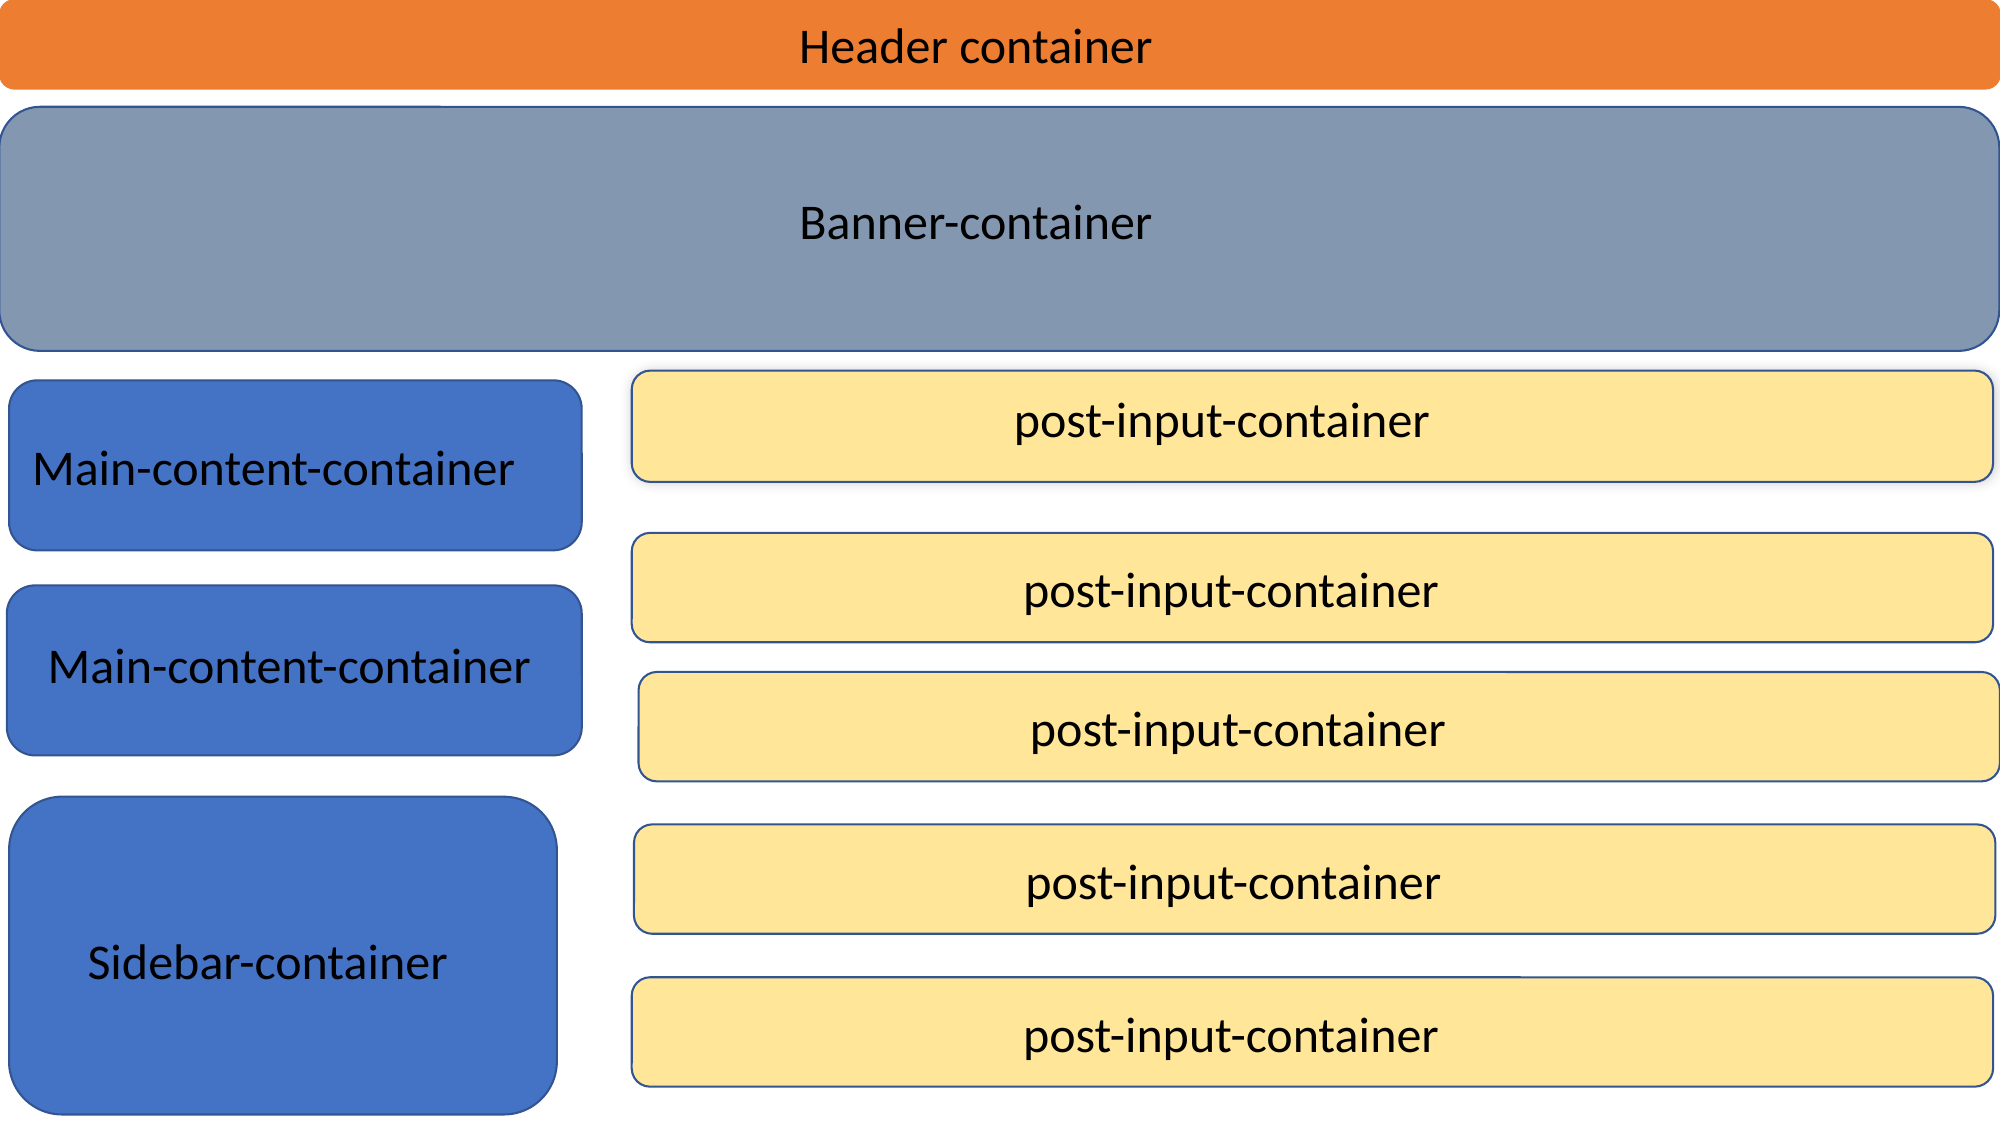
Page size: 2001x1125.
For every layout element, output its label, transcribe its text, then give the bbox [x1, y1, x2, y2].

text_box [0, 0, 2000, 90]
text_box [8, 795, 558, 1116]
text_box [0, 105, 2000, 352]
text_box post-input-container [630, 531, 1995, 644]
text_box [630, 369, 1995, 483]
text_box Banner-container [784, 181, 1351, 257]
text_box post-input-container [999, 380, 1546, 456]
text_box Sidebar-container [72, 921, 516, 997]
text_box Main-content-container [8, 379, 583, 552]
text_box post-input-container [632, 823, 1997, 935]
text_box post-input-container [630, 976, 1995, 1088]
text_box [5, 584, 583, 757]
text_box Header container [784, 6, 1214, 82]
text_box post-input-container [637, 670, 2000, 783]
text_box Main-content-container [32, 626, 606, 702]
